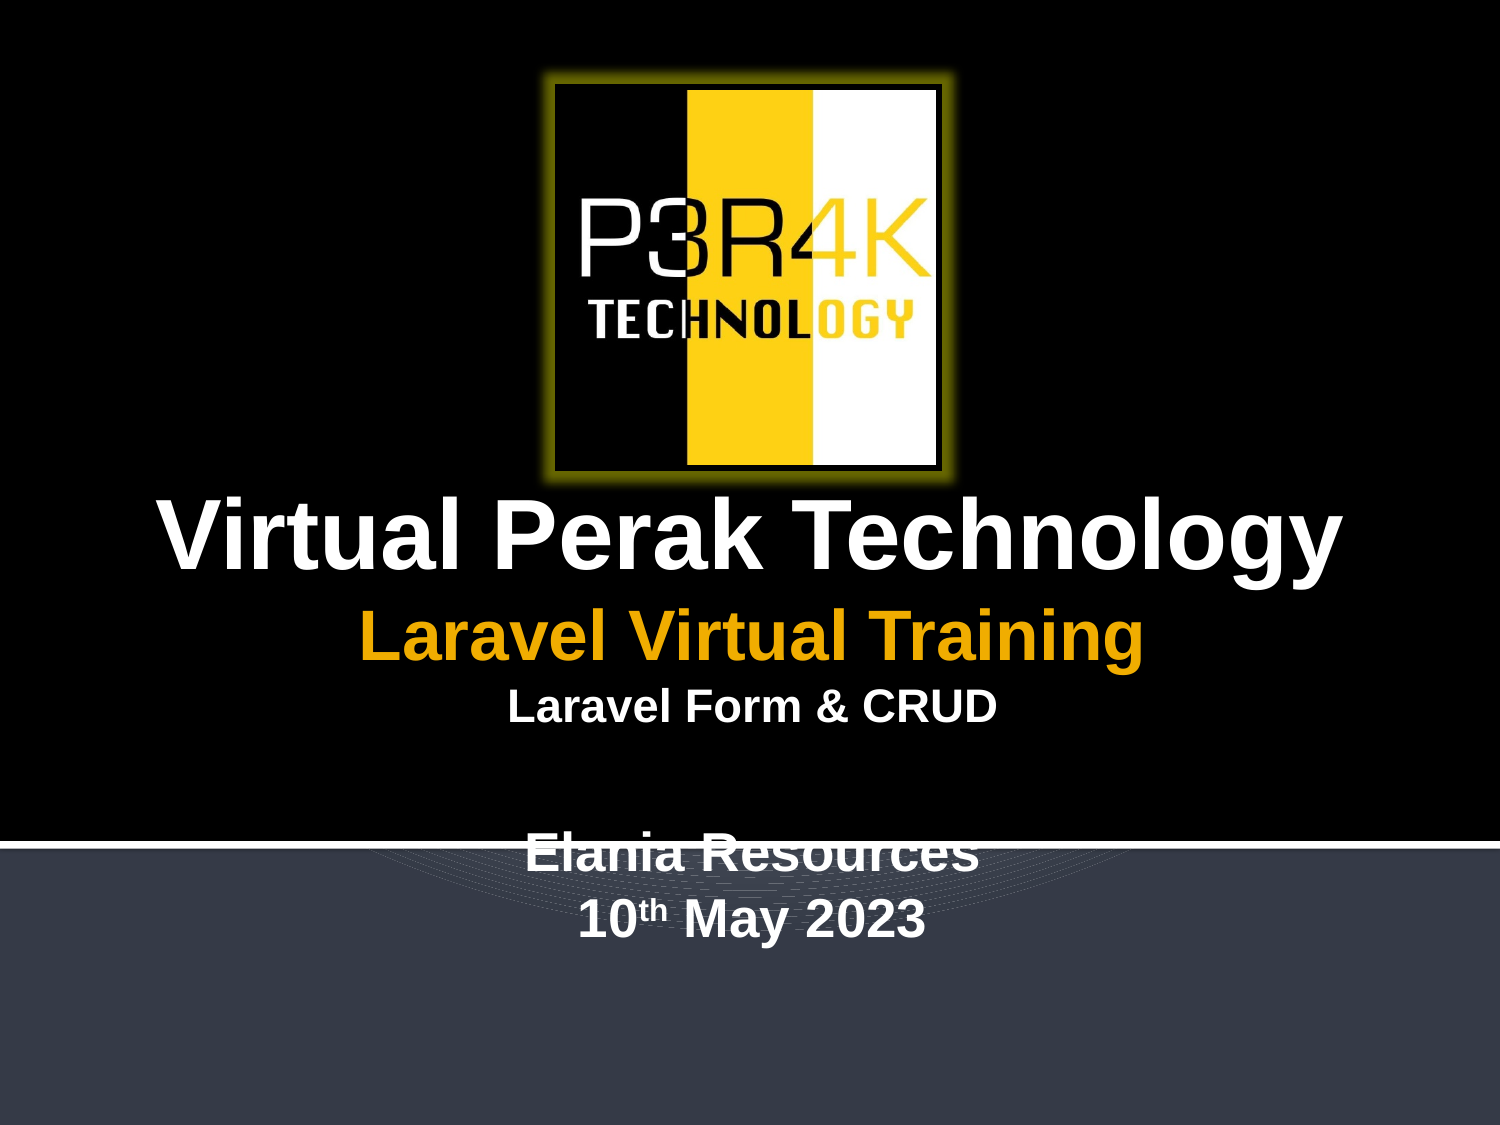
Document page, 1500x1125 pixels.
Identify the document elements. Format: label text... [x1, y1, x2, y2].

picture [560, 89, 936, 465]
title Chip-in [538, 343, 547, 488]
title Laravel Virtual Training Laravel Form & CRUD Elania Resources 10th May 2023 [86, 590, 1412, 1035]
subtitle Virtual Perak Technology [35, 343, 1454, 590]
